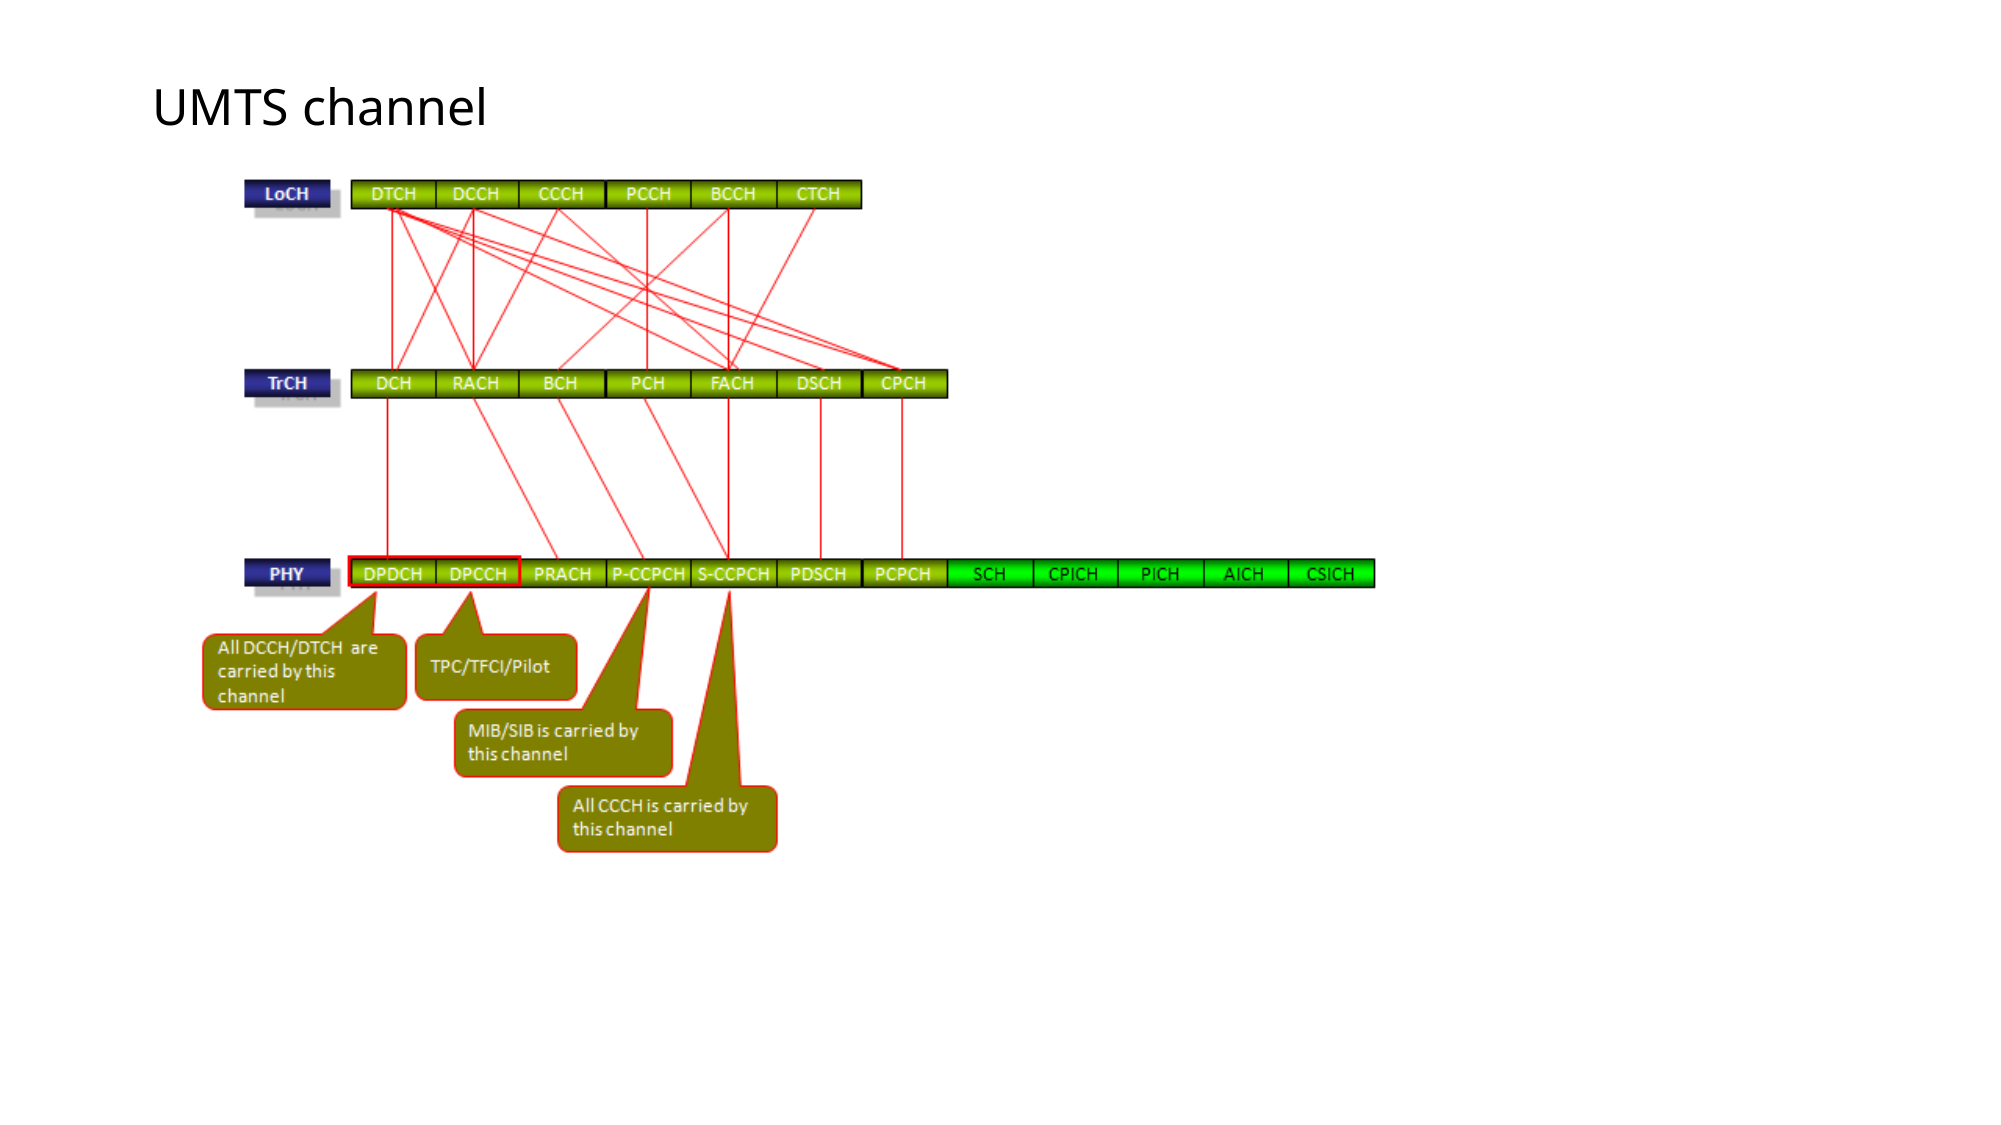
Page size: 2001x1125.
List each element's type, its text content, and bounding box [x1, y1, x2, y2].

title UMTS channel [137, 59, 1863, 159]
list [179, 158, 1399, 867]
